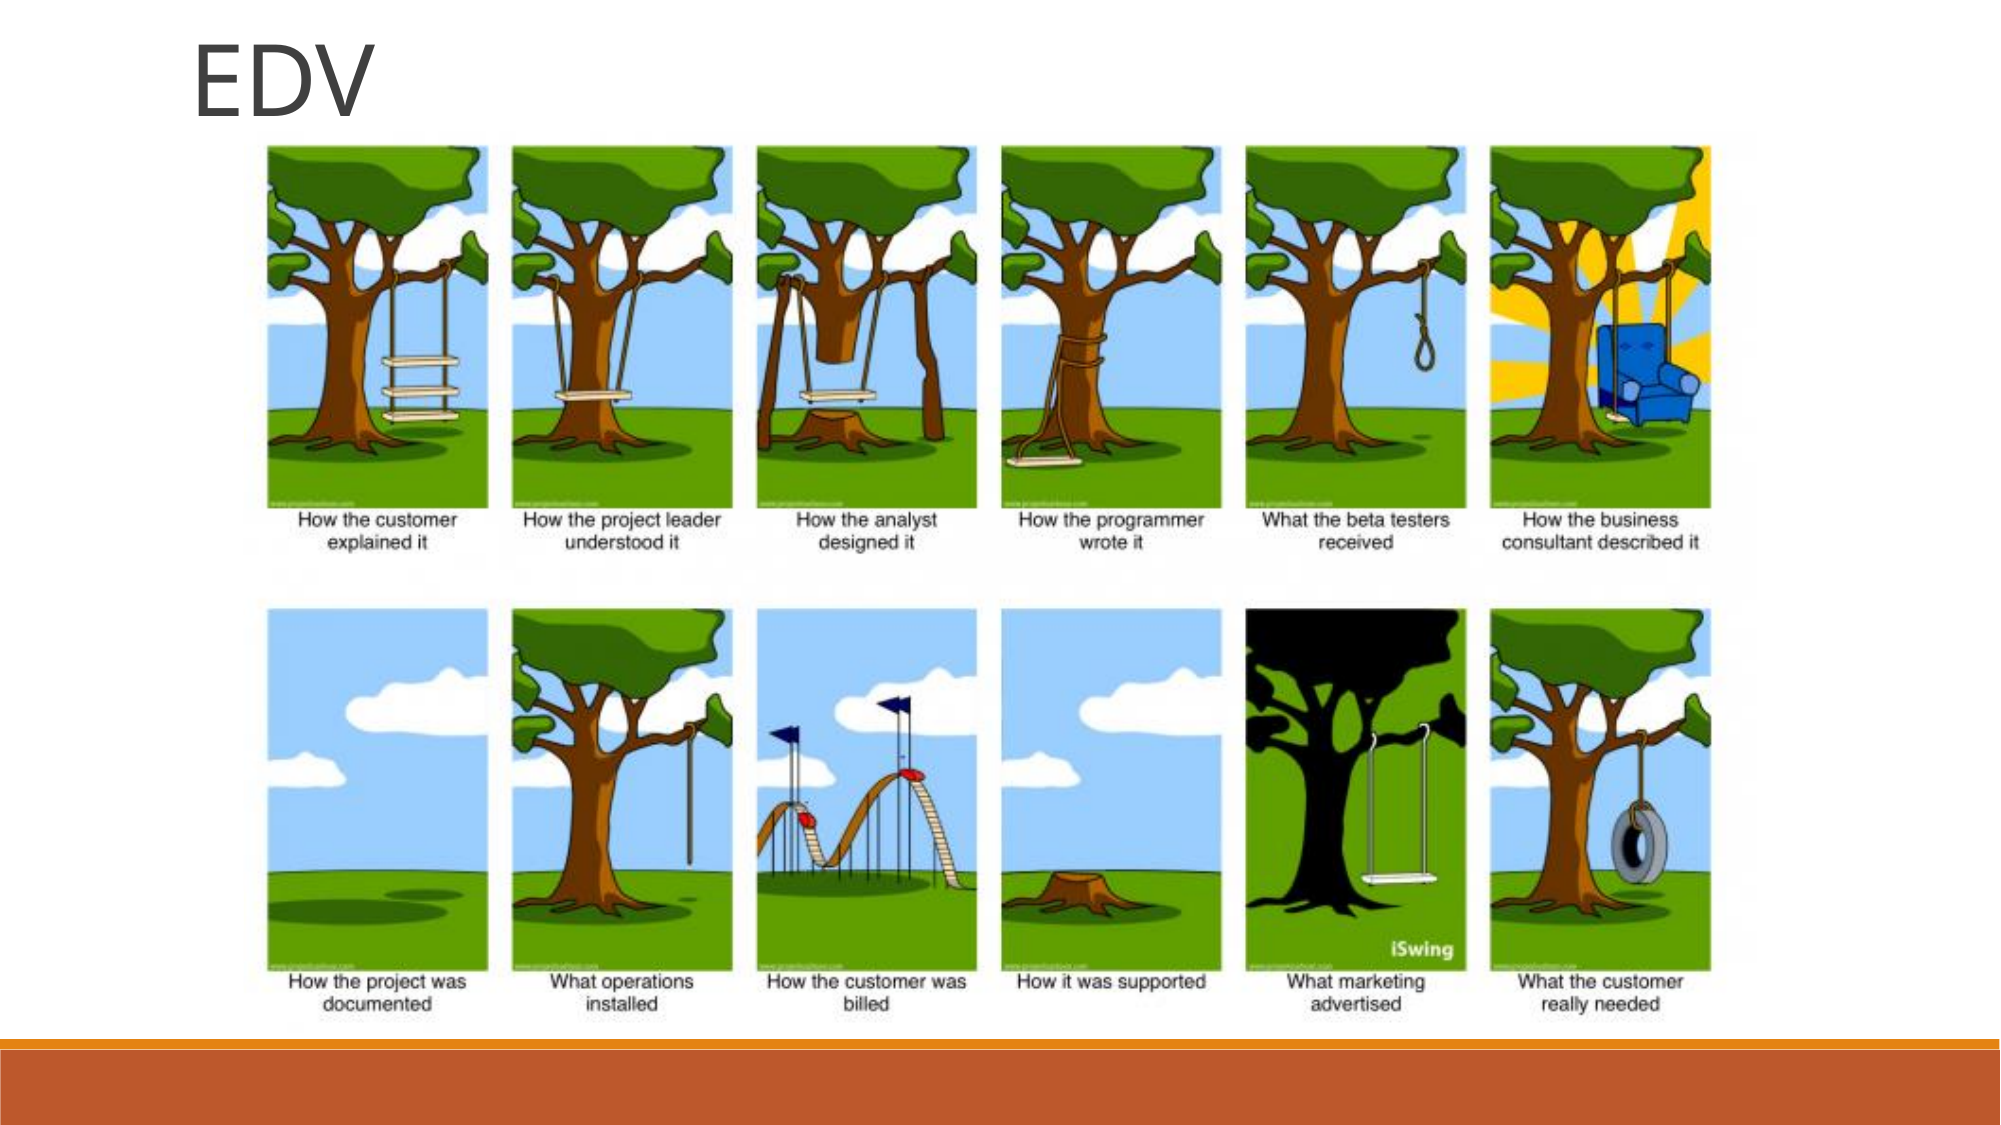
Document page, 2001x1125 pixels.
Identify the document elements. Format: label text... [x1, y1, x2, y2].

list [243, 130, 1757, 1033]
title EDV [174, 27, 1825, 145]
